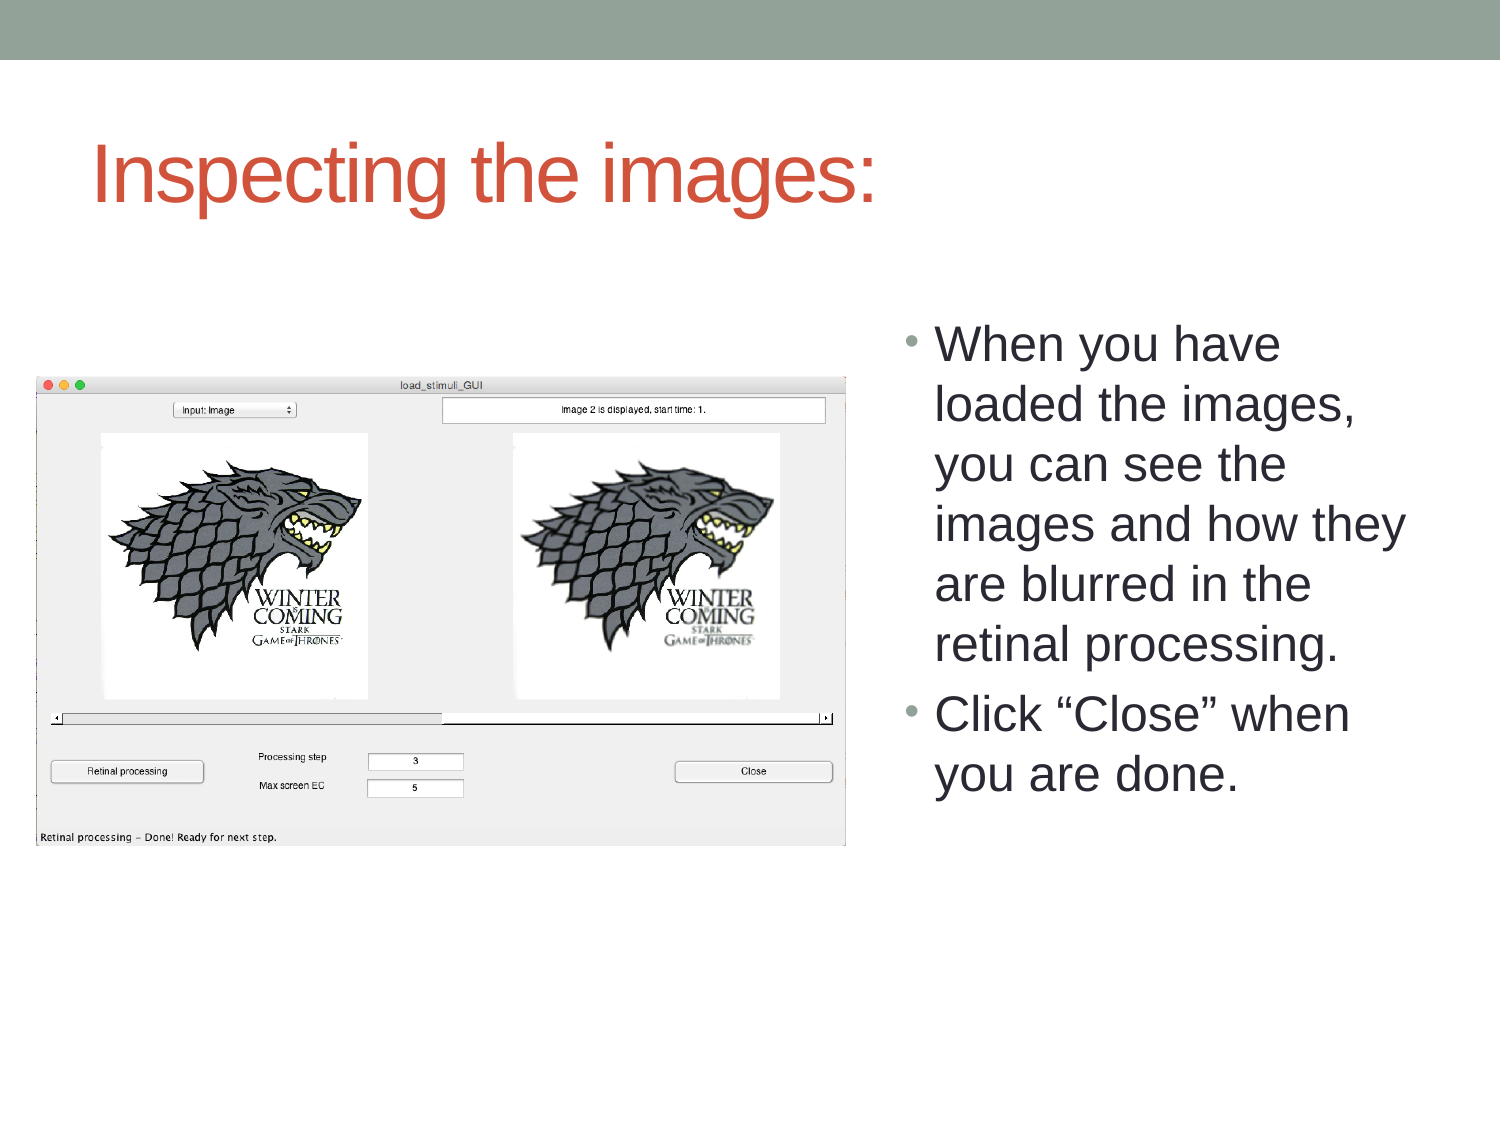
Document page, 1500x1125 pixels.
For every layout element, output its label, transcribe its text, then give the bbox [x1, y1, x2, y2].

list When you have loaded the images, you can see the images and how they are blurred in the retinal processing. Click “Close” when you are done. [889, 303, 1425, 1054]
title Inspecting the images: [75, 87, 1425, 250]
picture [36, 375, 846, 846]
